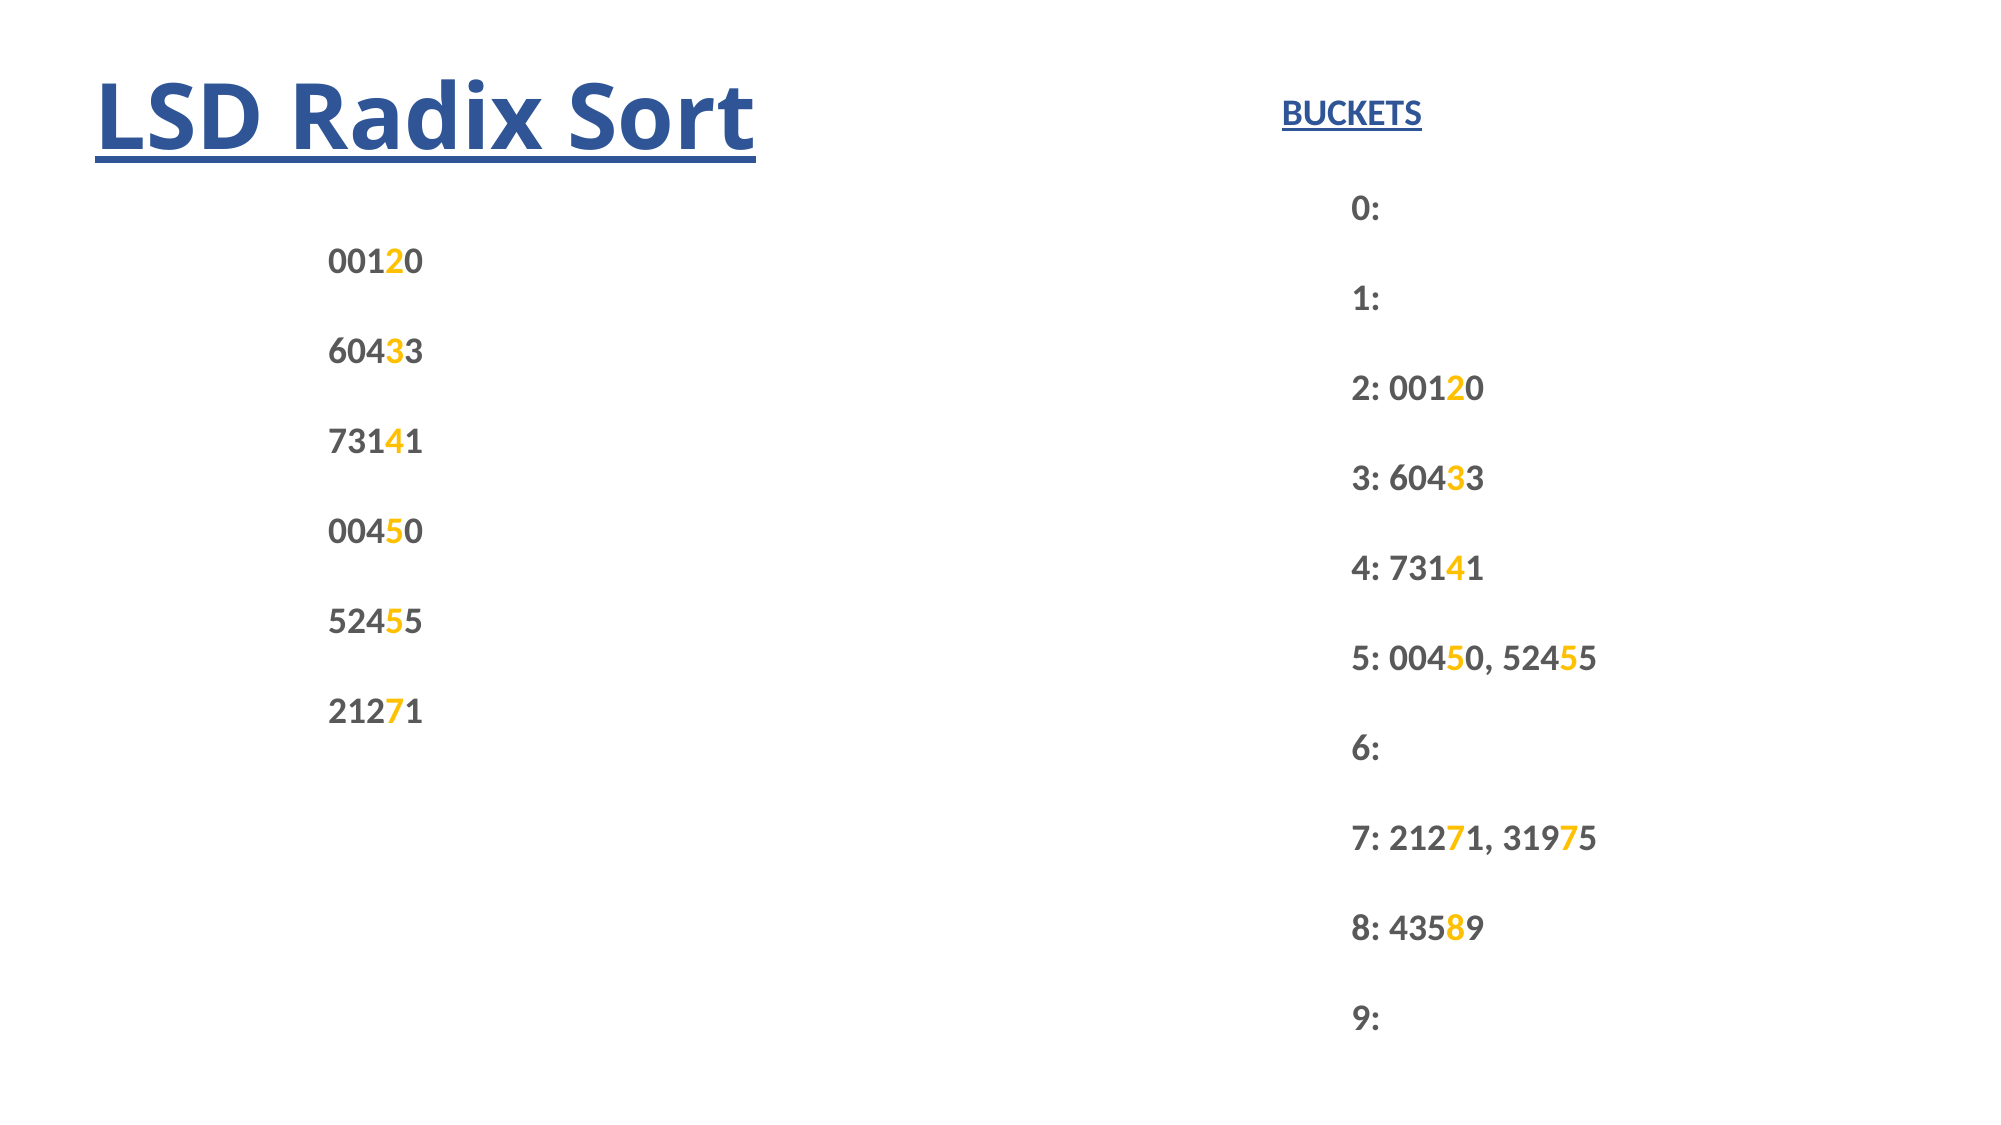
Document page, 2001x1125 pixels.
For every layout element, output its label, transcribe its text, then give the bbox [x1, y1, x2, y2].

title LSD Radix Sort [79, 10, 1805, 229]
text_box 0: 1: 2: 00120 3: 60433 4: 73141 5: 00450, 52455 6: 7: 21271, 31975 8: 43589 9: [1336, 229, 1613, 1046]
text_box 00120 60433 73141 00450 52455 21271 [313, 228, 633, 919]
